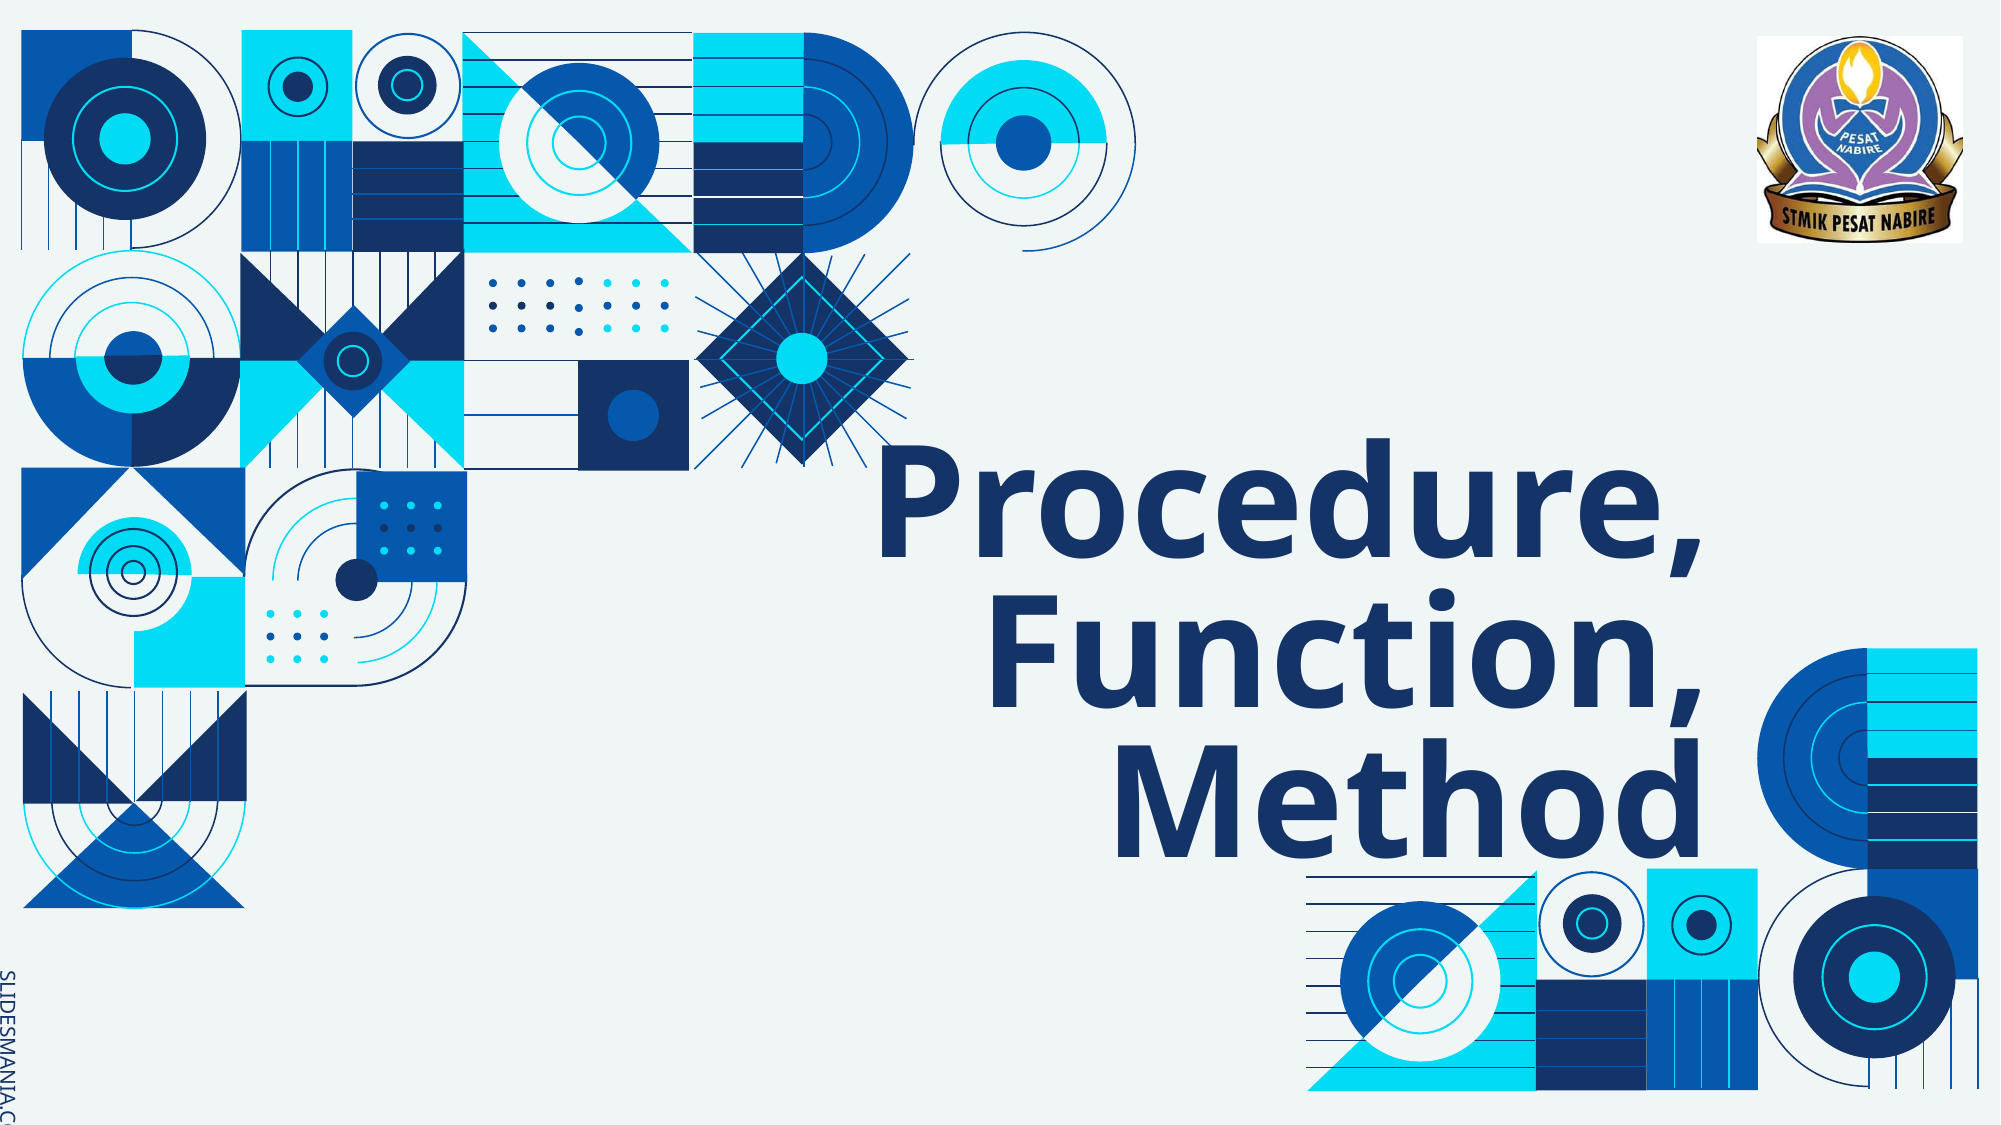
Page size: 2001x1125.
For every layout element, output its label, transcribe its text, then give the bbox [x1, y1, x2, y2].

title Procedure, Function, Method [501, 475, 1731, 849]
picture [1756, 36, 1963, 244]
